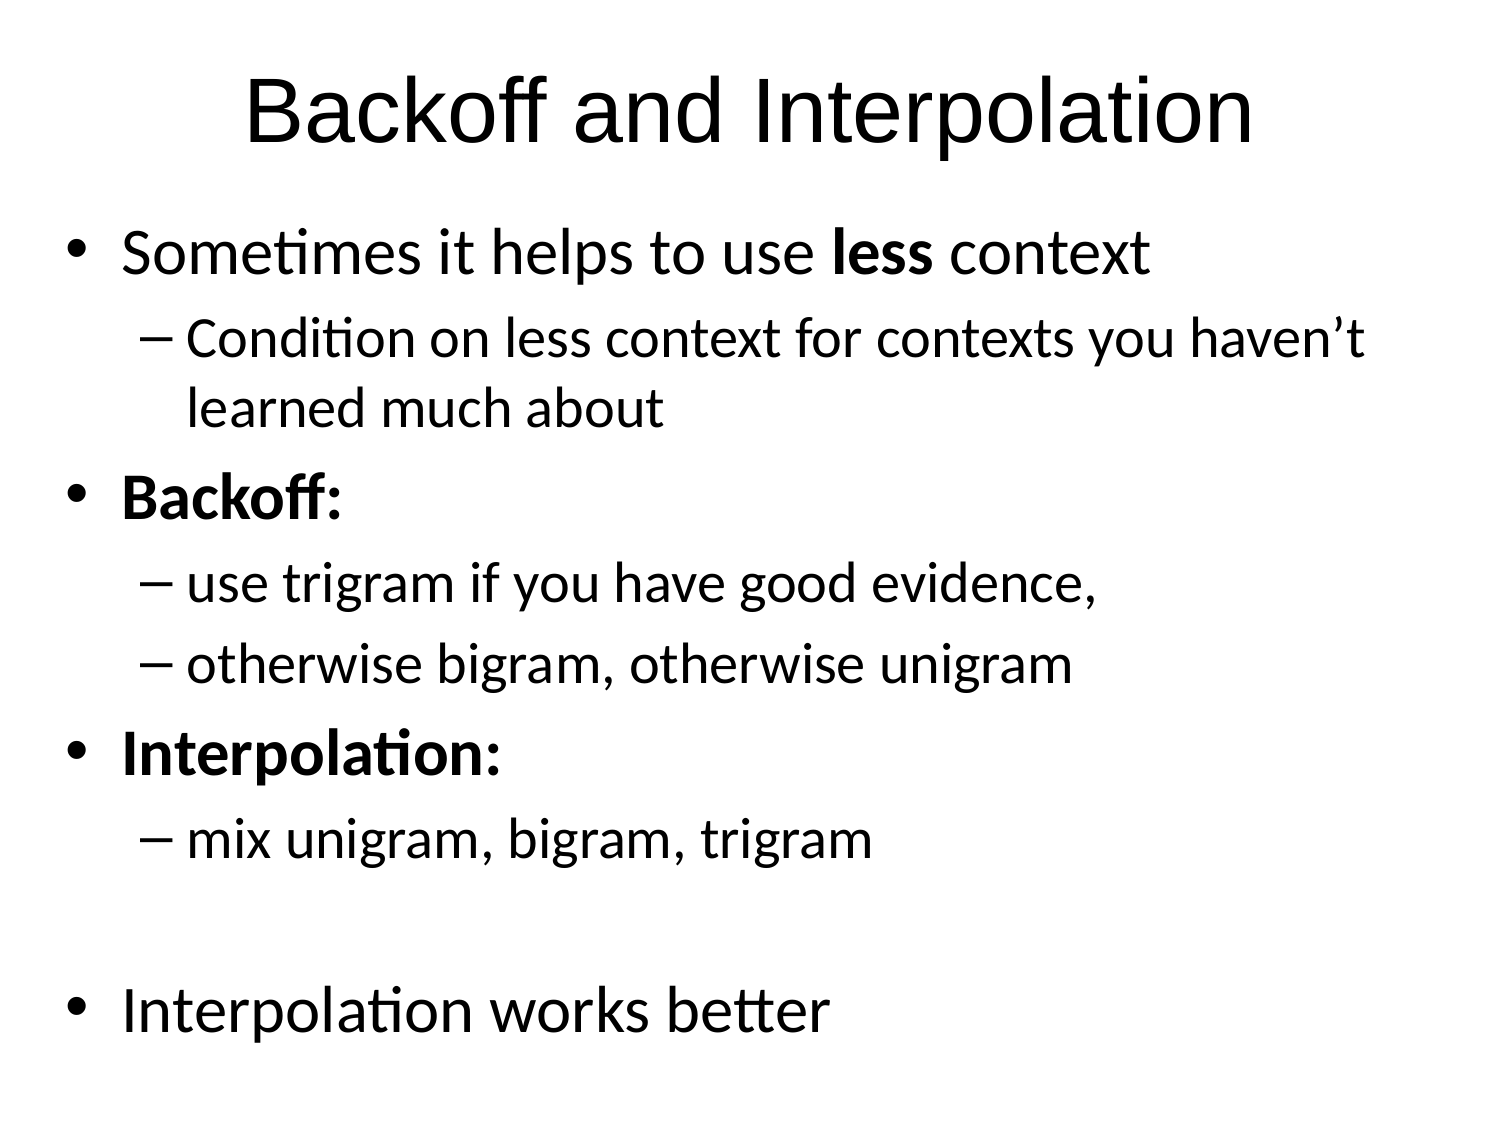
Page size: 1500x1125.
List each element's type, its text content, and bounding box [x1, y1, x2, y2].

list Sometimes it helps to use less context Condition on less context for contexts you haven’t learned much about Backoff: use trigram if you have good evidence, otherwise bigram, otherwise unigram Interpolation: mix unigram, bigram, trigram Interpolation works better [50, 200, 1450, 1096]
title Backoff and Interpolation [75, 12, 1425, 200]
